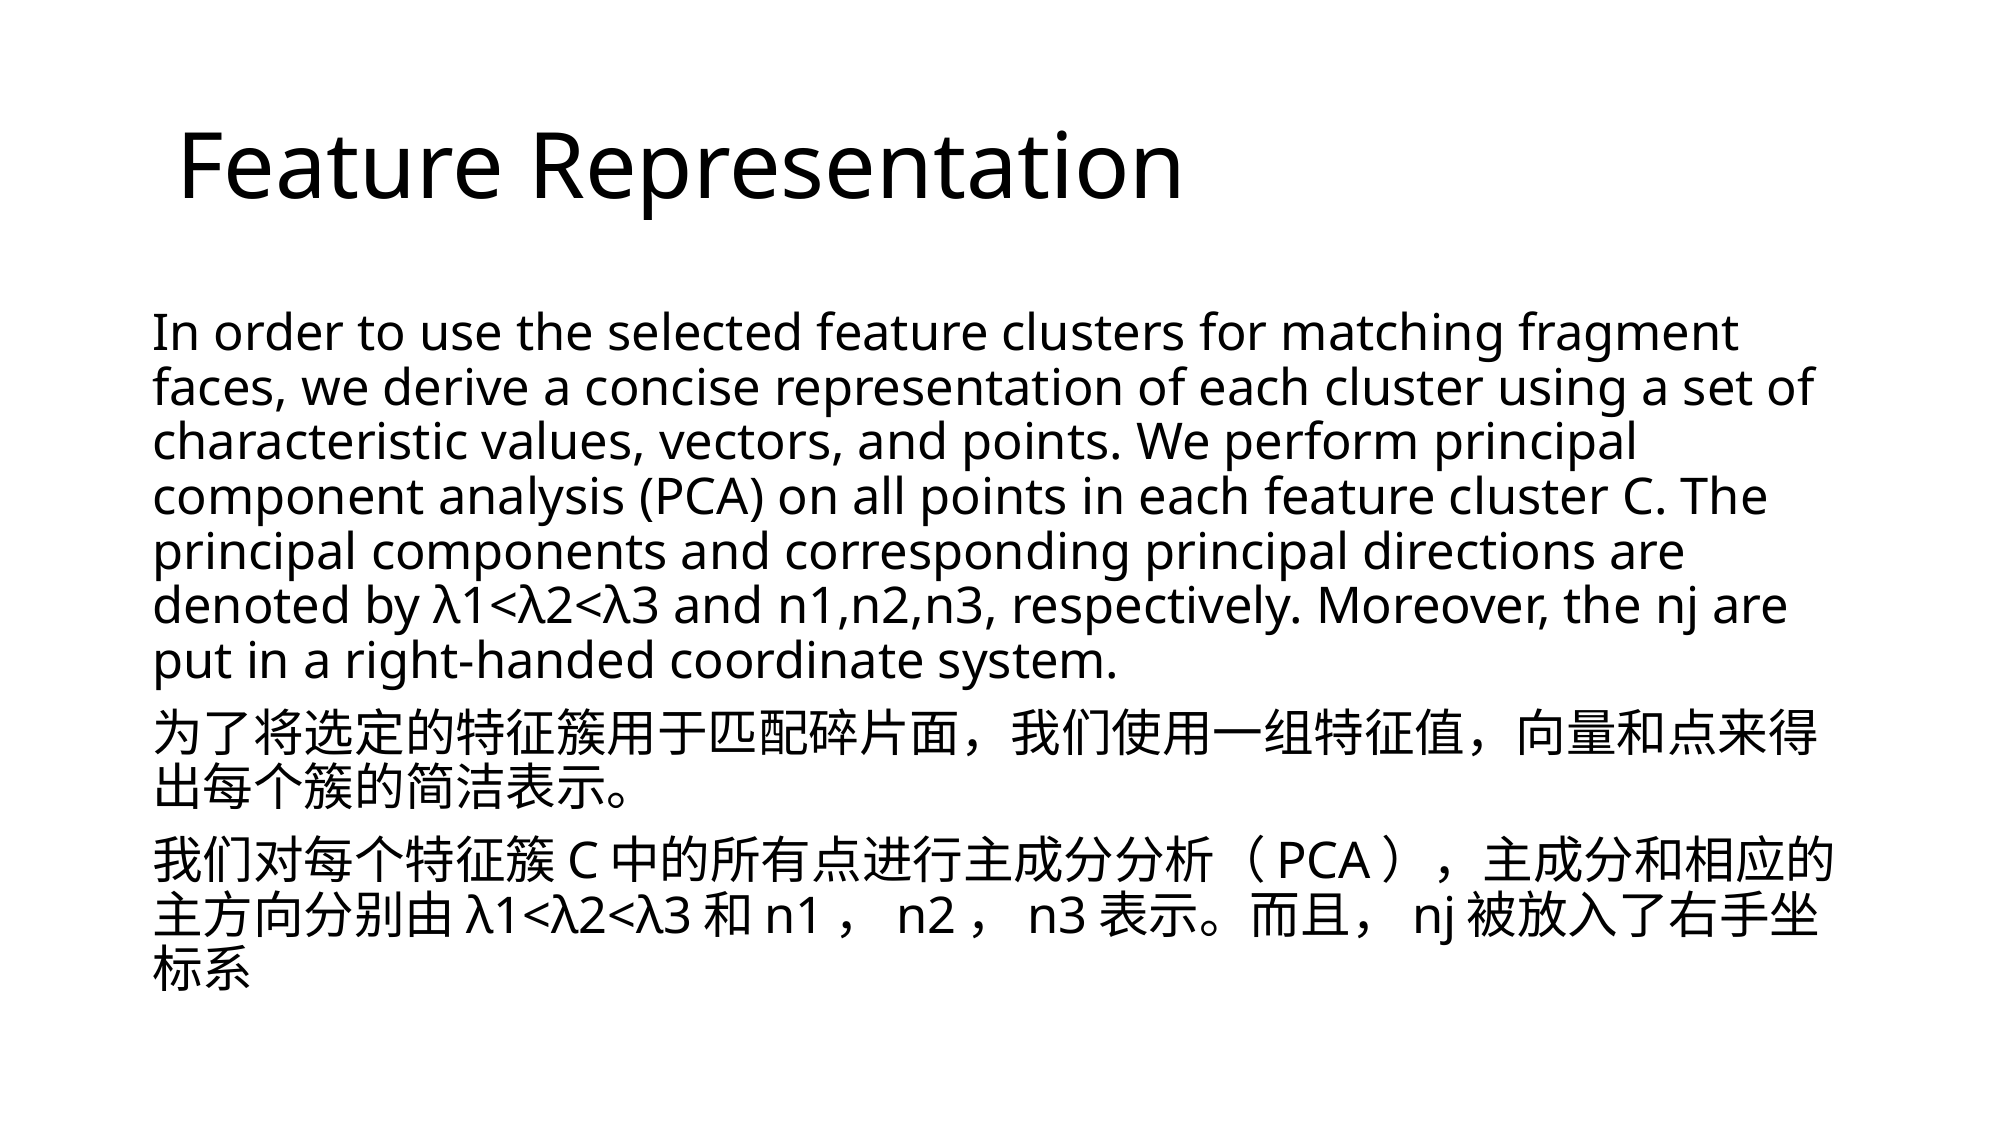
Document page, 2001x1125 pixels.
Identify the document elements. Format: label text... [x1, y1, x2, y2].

title Feature Representation [137, 59, 1863, 278]
list In order to use the selected feature clusters for matching fragment faces, we derive a concise representation of each cluster using a set of characteristic values, vectors, and points. We perform principal component analysis (PCA) on all points in each feature cluster C. The principal components and corresponding principal directions are denoted by λ1<λ2<λ3 and n1,n2,n3, respectively. Moreover, the nj are put in a right-handed coordinate system. 为了将选定的特征簇用于匹配碎片面，我们使用一组特征值，向量和点来得出每个簇的简洁表示。 我们对每个特征簇C中的所有点进行主成分分析（PCA），主成分和相应的主方向分别由λ1<λ2<λ3和n1，n2，n3表示。而且，nj被放入了右手坐标系 [137, 299, 1863, 1014]
